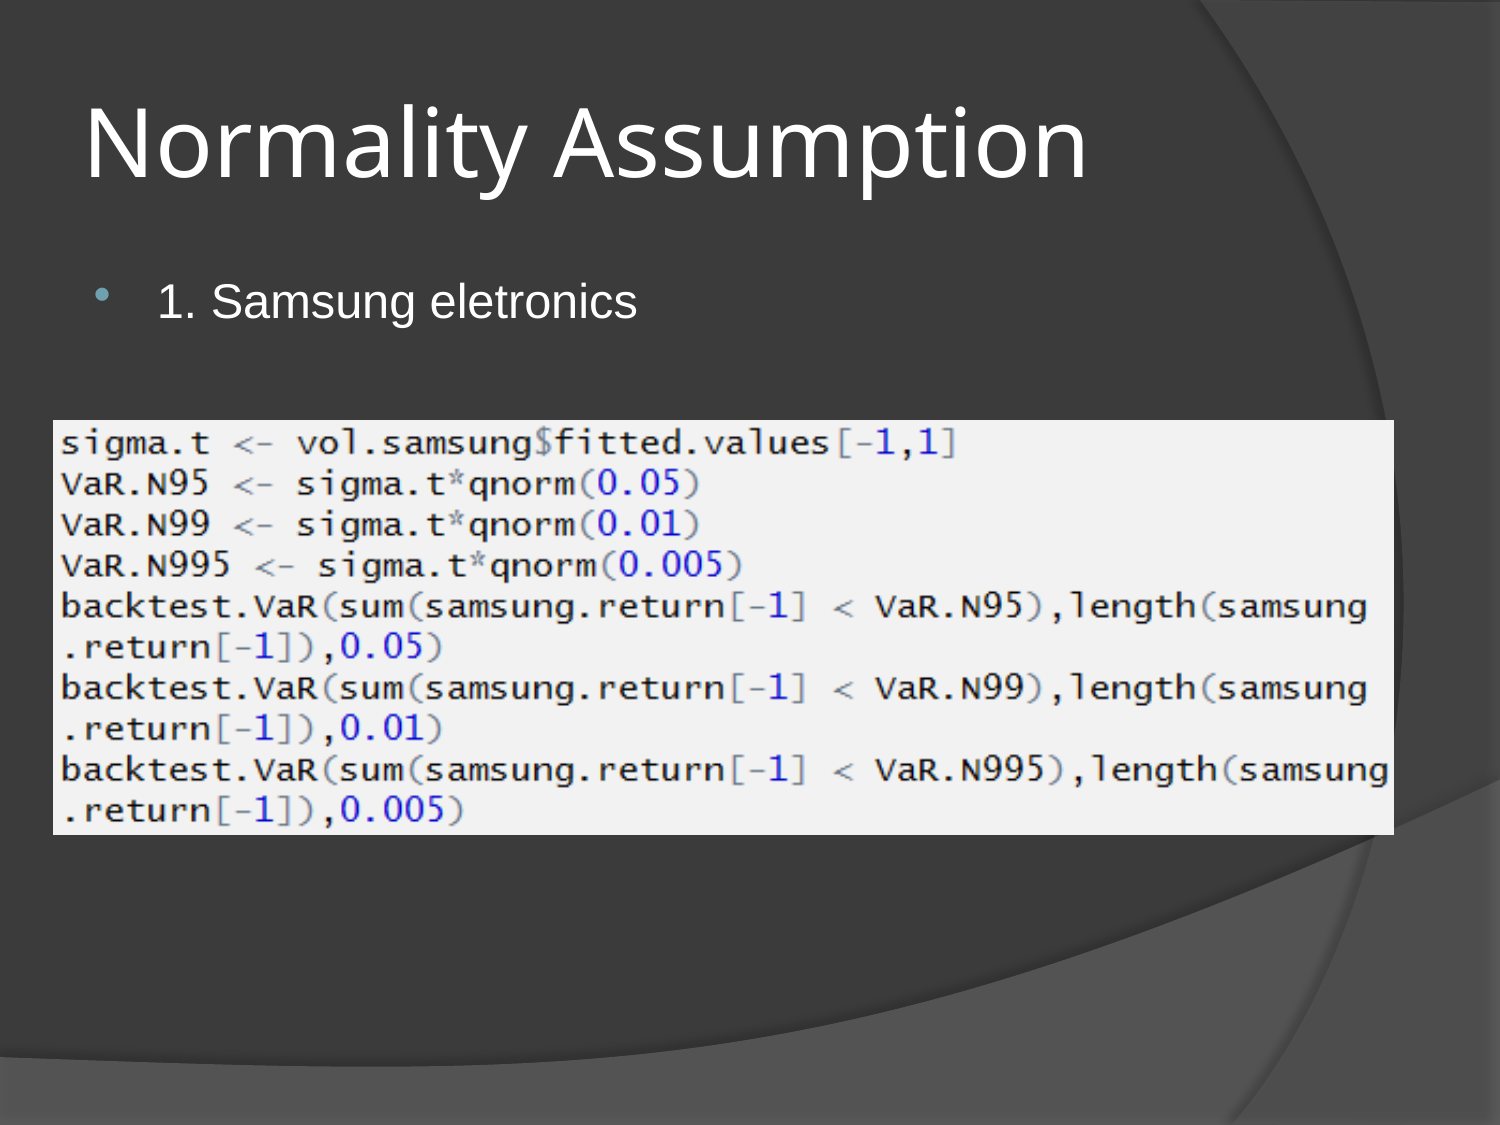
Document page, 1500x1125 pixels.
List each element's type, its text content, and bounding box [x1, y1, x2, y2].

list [52, 420, 1395, 835]
list 1. Samsung eletronics [75, 262, 675, 350]
title Normality Assumption [75, 45, 1300, 233]
